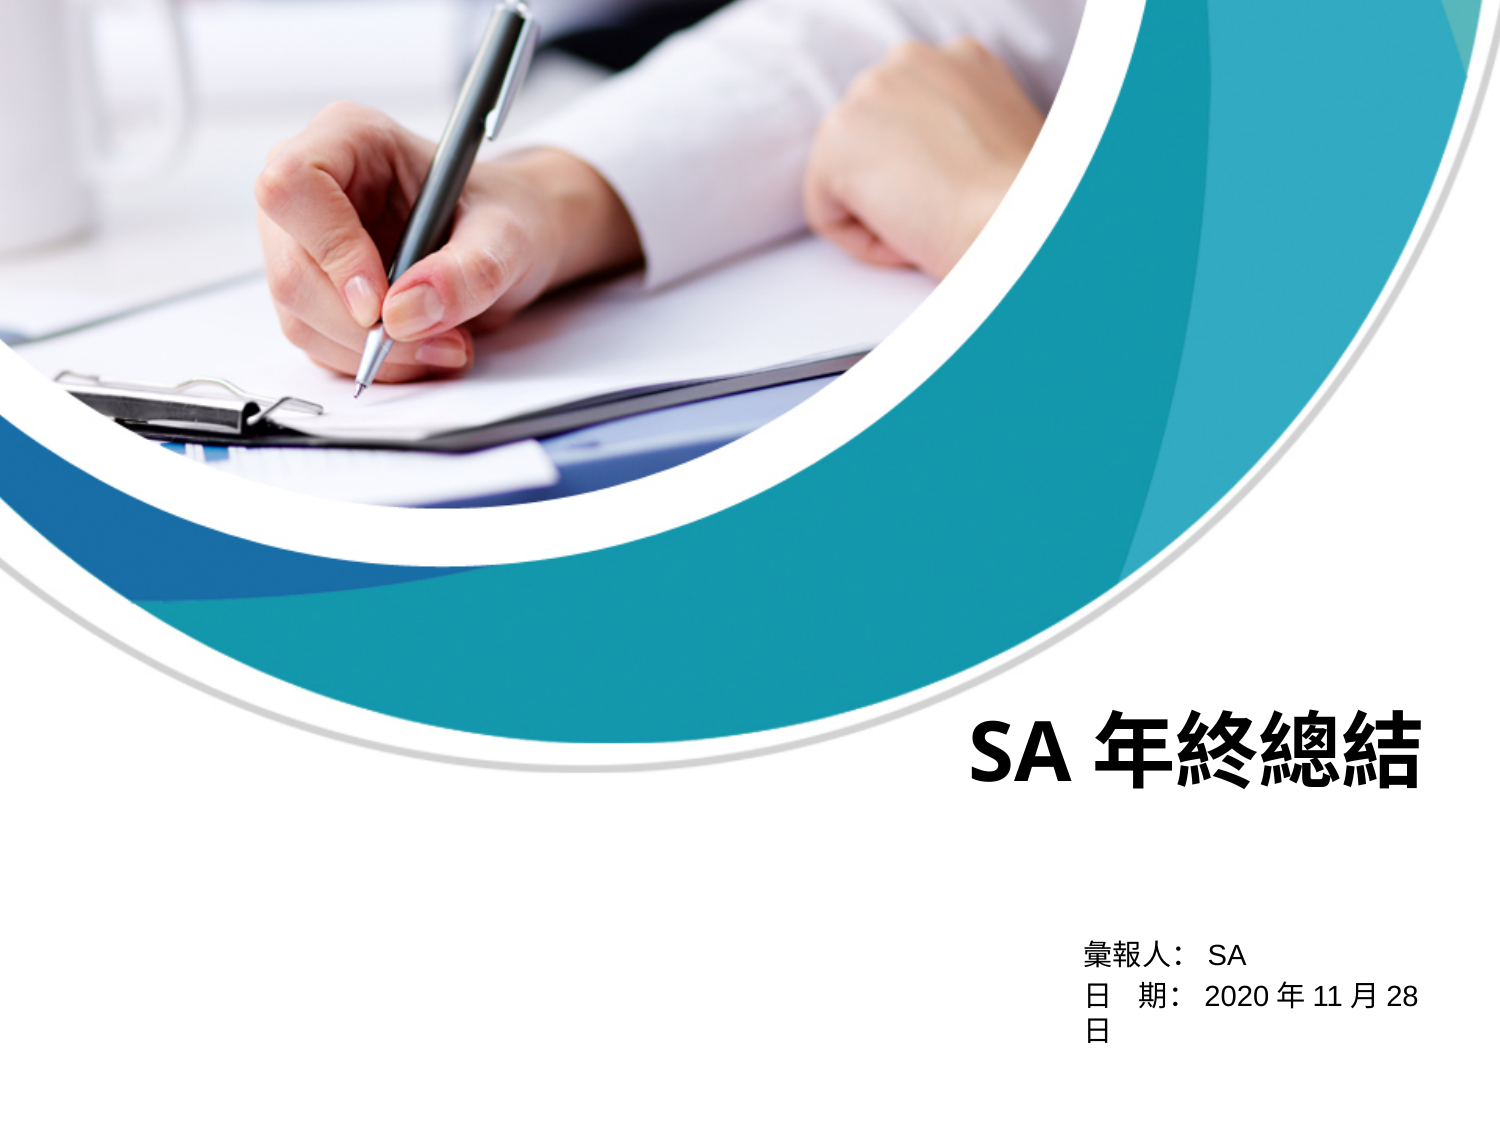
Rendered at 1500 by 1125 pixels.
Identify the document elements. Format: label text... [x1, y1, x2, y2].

text_box 彙報人：SA 日 期：2020年11月28日 [1068, 928, 1436, 1055]
picture [0, 0, 1500, 1125]
text_box SA年終總結 [962, 692, 1471, 811]
